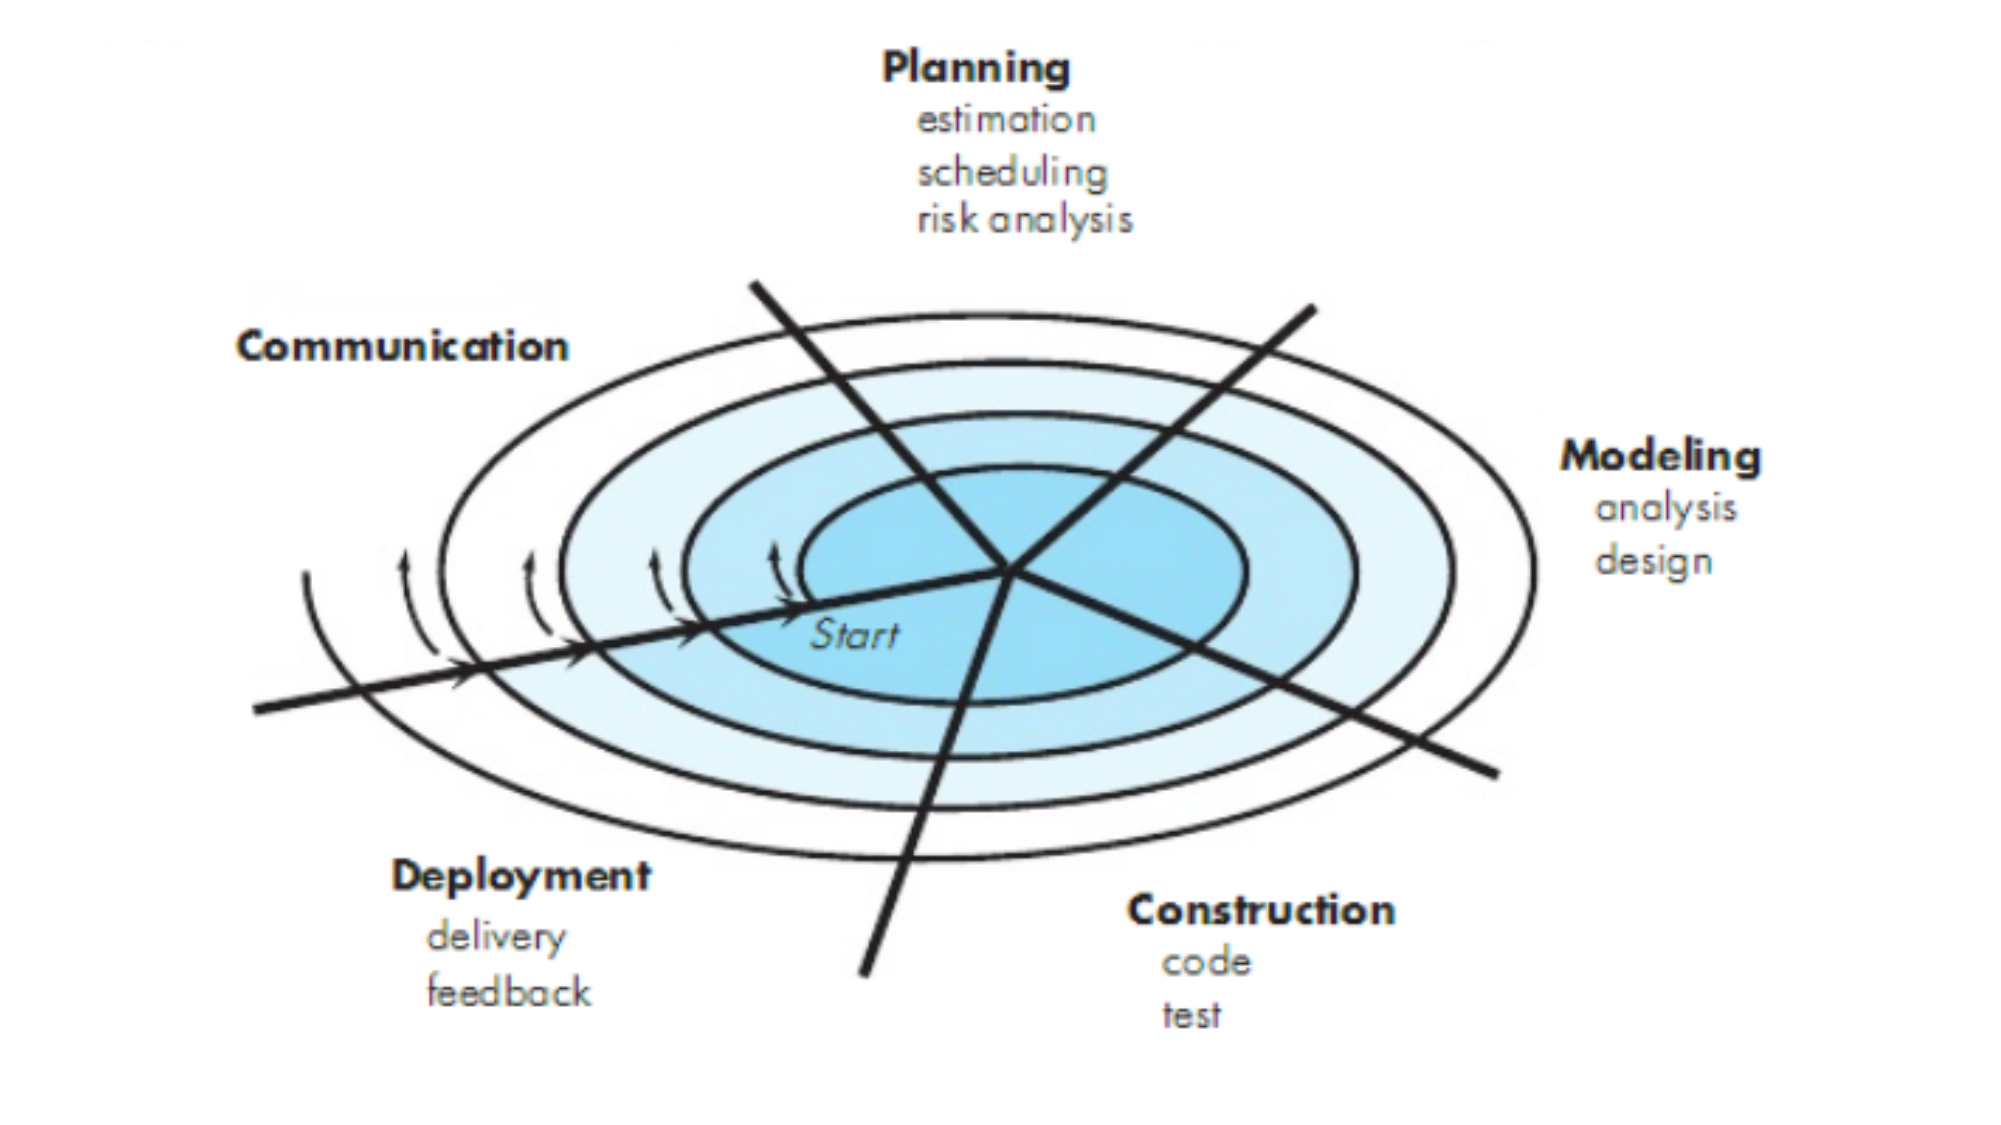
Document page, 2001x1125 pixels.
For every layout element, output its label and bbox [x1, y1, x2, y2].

picture [49, 31, 1929, 1078]
